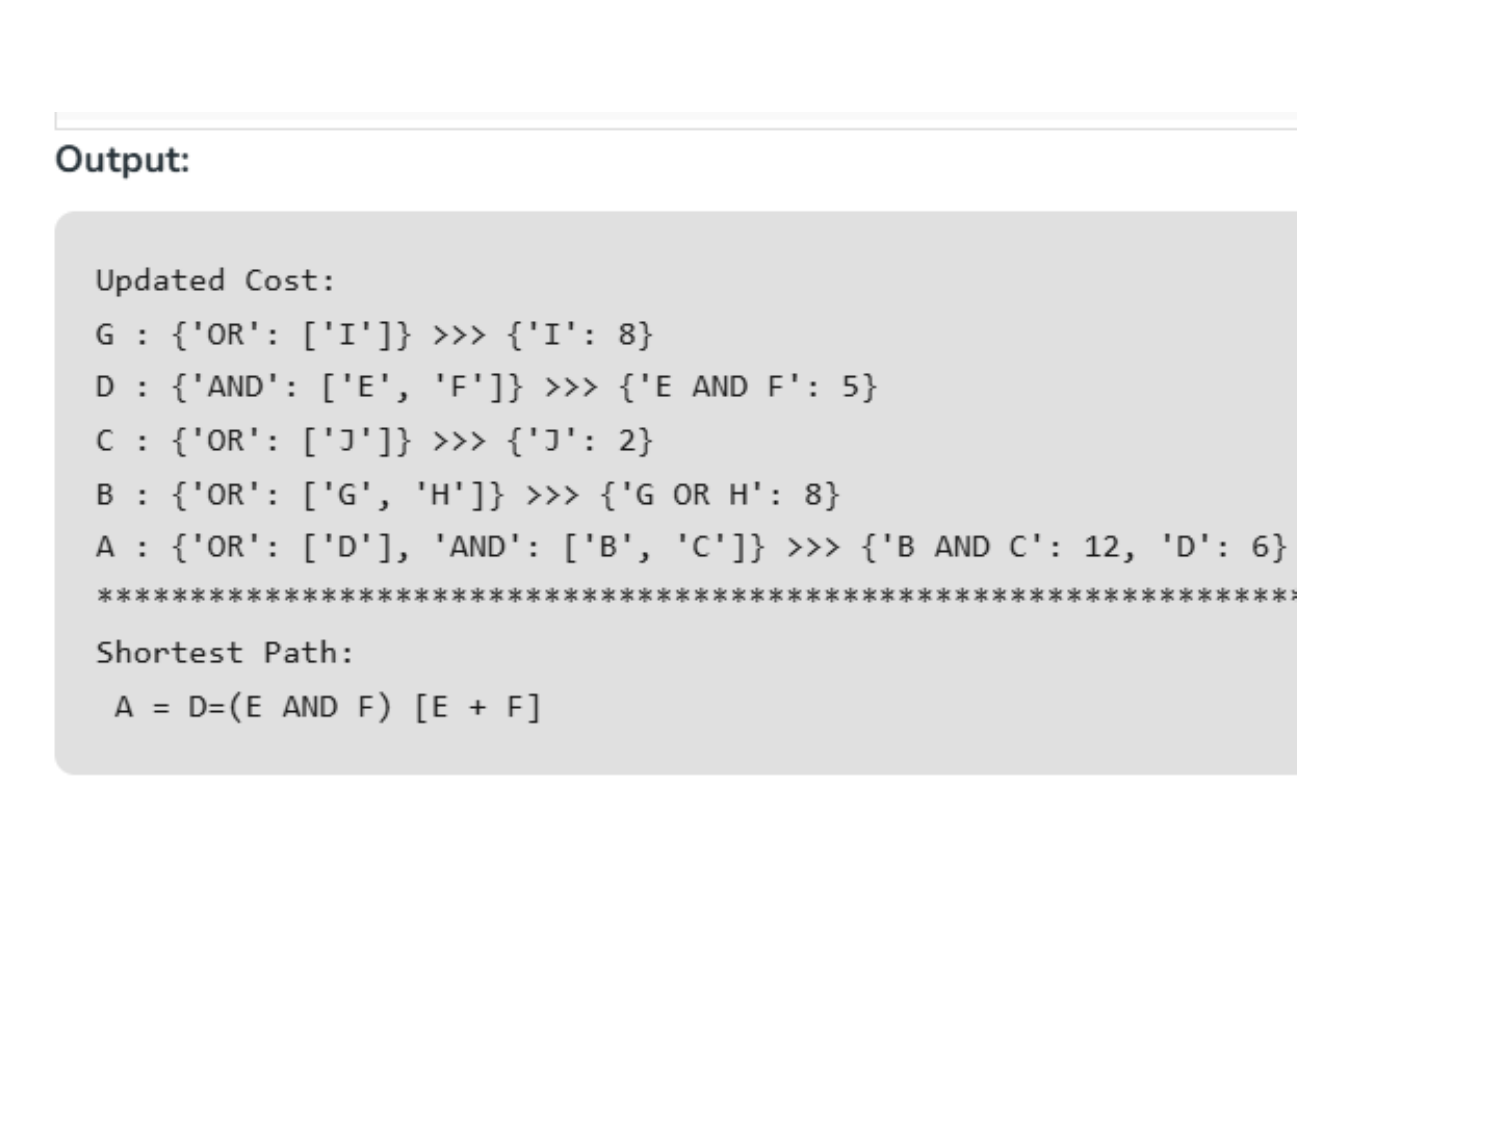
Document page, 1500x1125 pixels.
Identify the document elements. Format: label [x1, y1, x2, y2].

picture [24, 112, 1297, 788]
